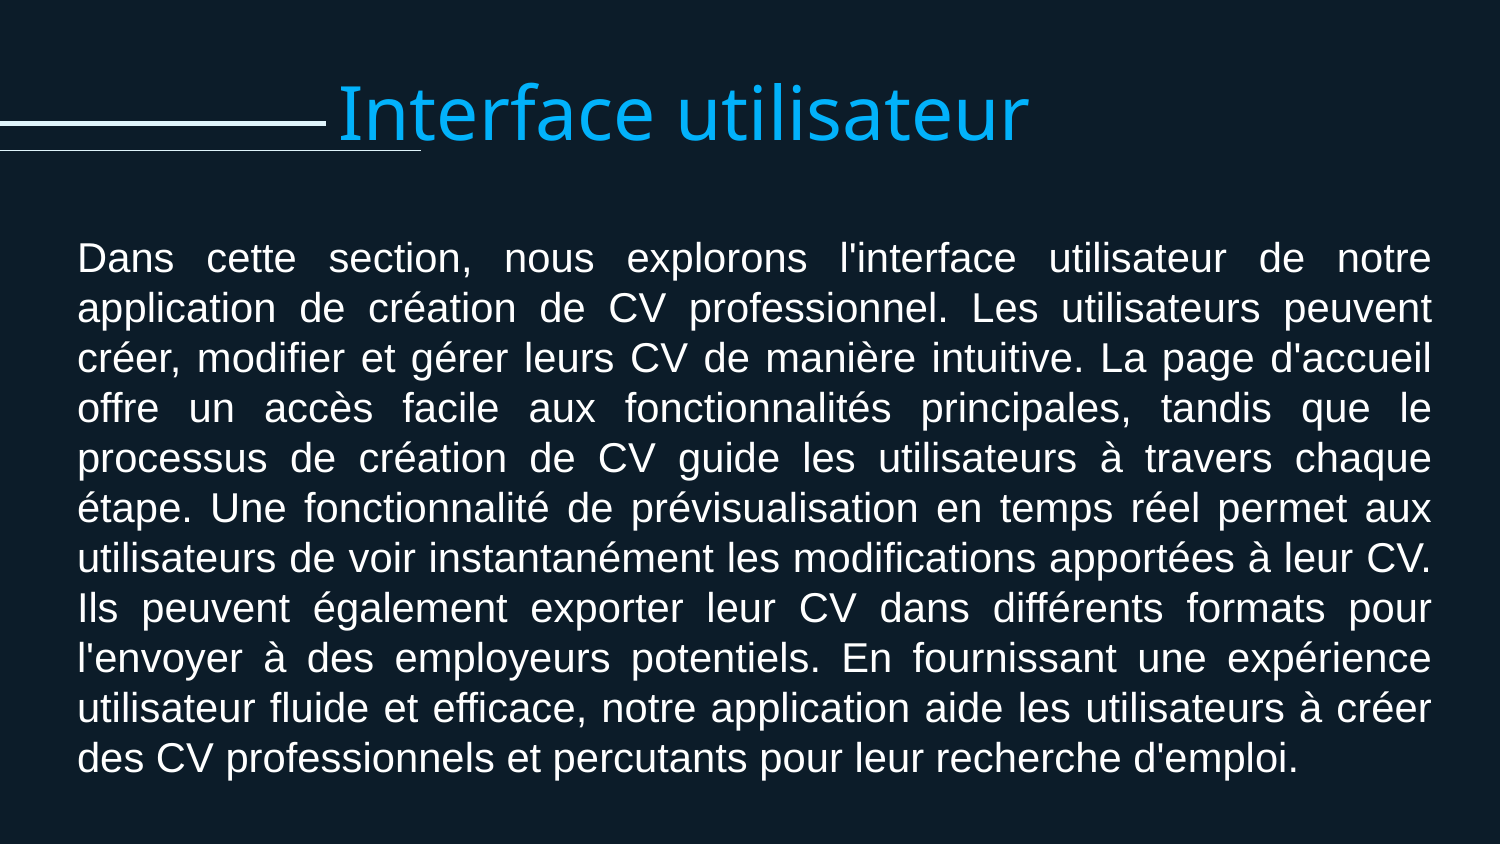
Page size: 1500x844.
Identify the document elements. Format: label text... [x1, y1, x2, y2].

text_box Dans cette section, nous explorons l'interface utilisateur de notre application de création de CV professionnel. Les utilisateurs peuvent créer, modifier et gérer leurs CV de manière intuitive. La page d'accueil offre un accès facile aux fonctionnalités principales, tandis que le processus de création de CV guide les utilisateurs à travers chaque étape. Une fonctionnalité de prévisualisation en temps réel permet aux utilisateurs de voir instantanément les modifications apportées à leur CV. Ils peuvent également exporter leur CV dans différents formats pour l'envoyer à des employeurs potentiels. En fournissant une expérience utilisateur fluide et efficace, notre application aide les utilisateurs à créer des CV professionnels et percutants pour leur recherche d'emploi. [62, 223, 1448, 789]
title Interface utilisateur [323, 32, 1418, 171]
